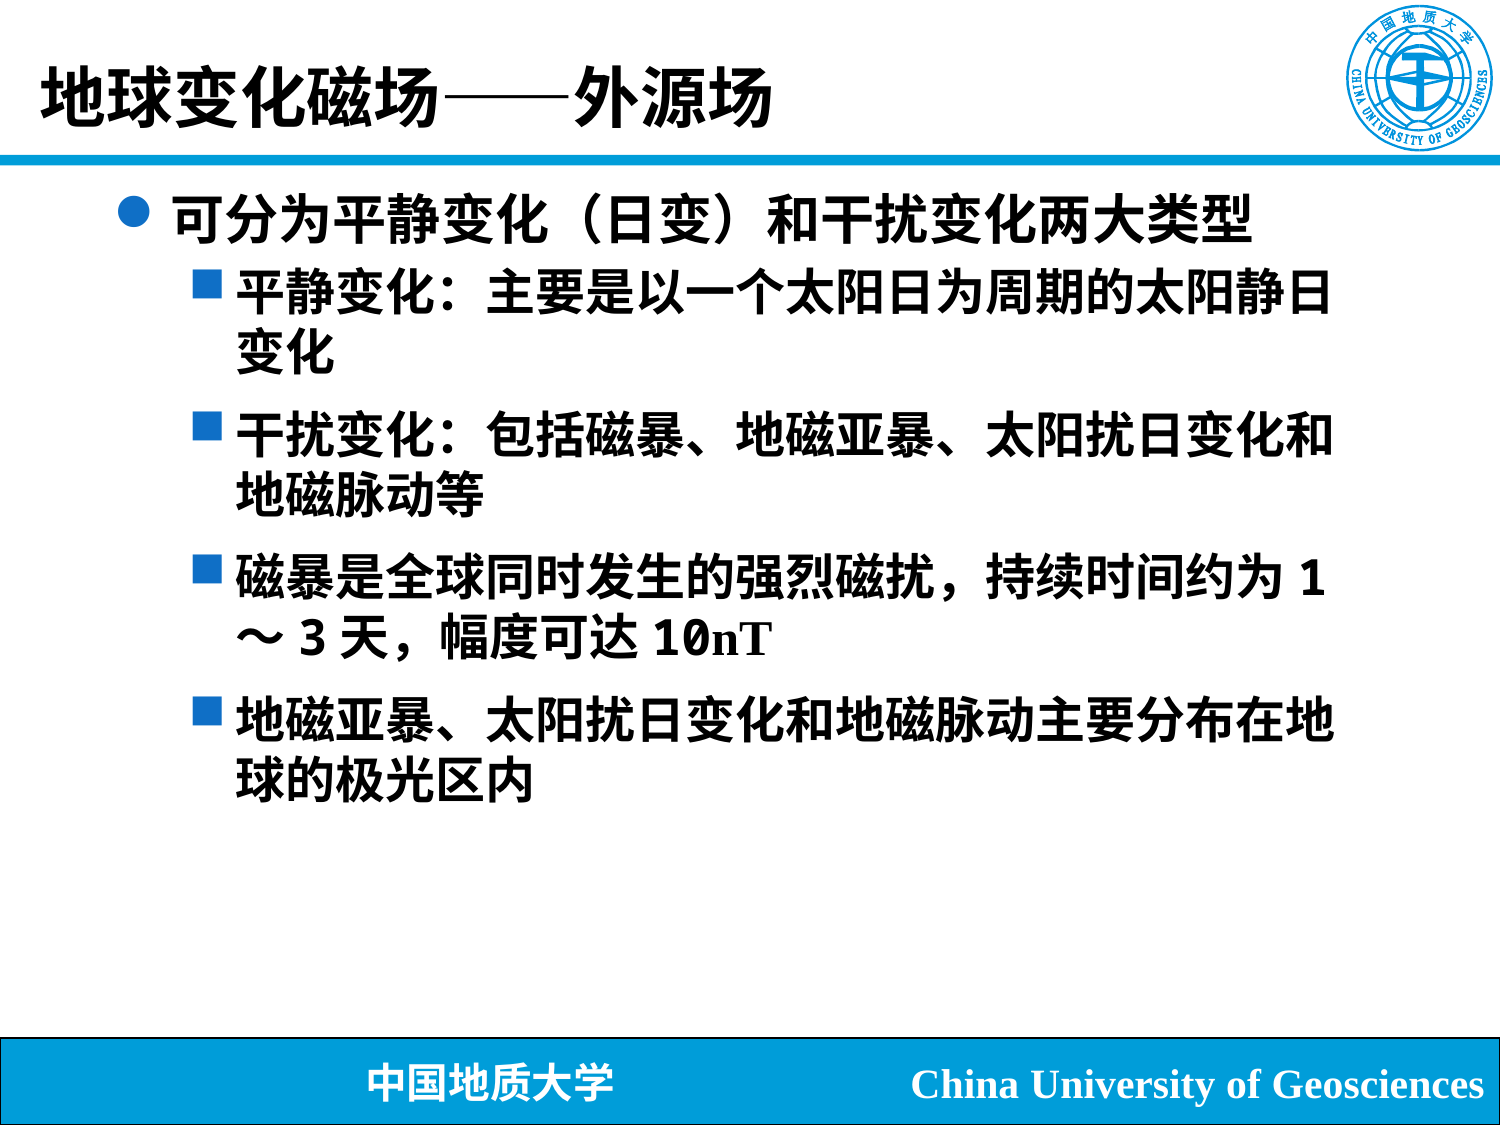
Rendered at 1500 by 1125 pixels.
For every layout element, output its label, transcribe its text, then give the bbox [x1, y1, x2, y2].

list 可分为平静变化（日变）和干扰变化两大类型 平静变化：主要是以一个太阳日为周期的太阳静日变化 干扰变化：包括磁暴、地磁亚暴、太阳扰日变化和地磁脉动等 磁暴是全球同时发生的强烈磁扰，持续时间约为1～3天，幅度可达10nT 地磁亚暴、太阳扰日变化和地磁脉动主要分布在地球的极光区内 [98, 178, 1370, 970]
title 地球变化磁场——外源场 [24, 45, 1464, 146]
